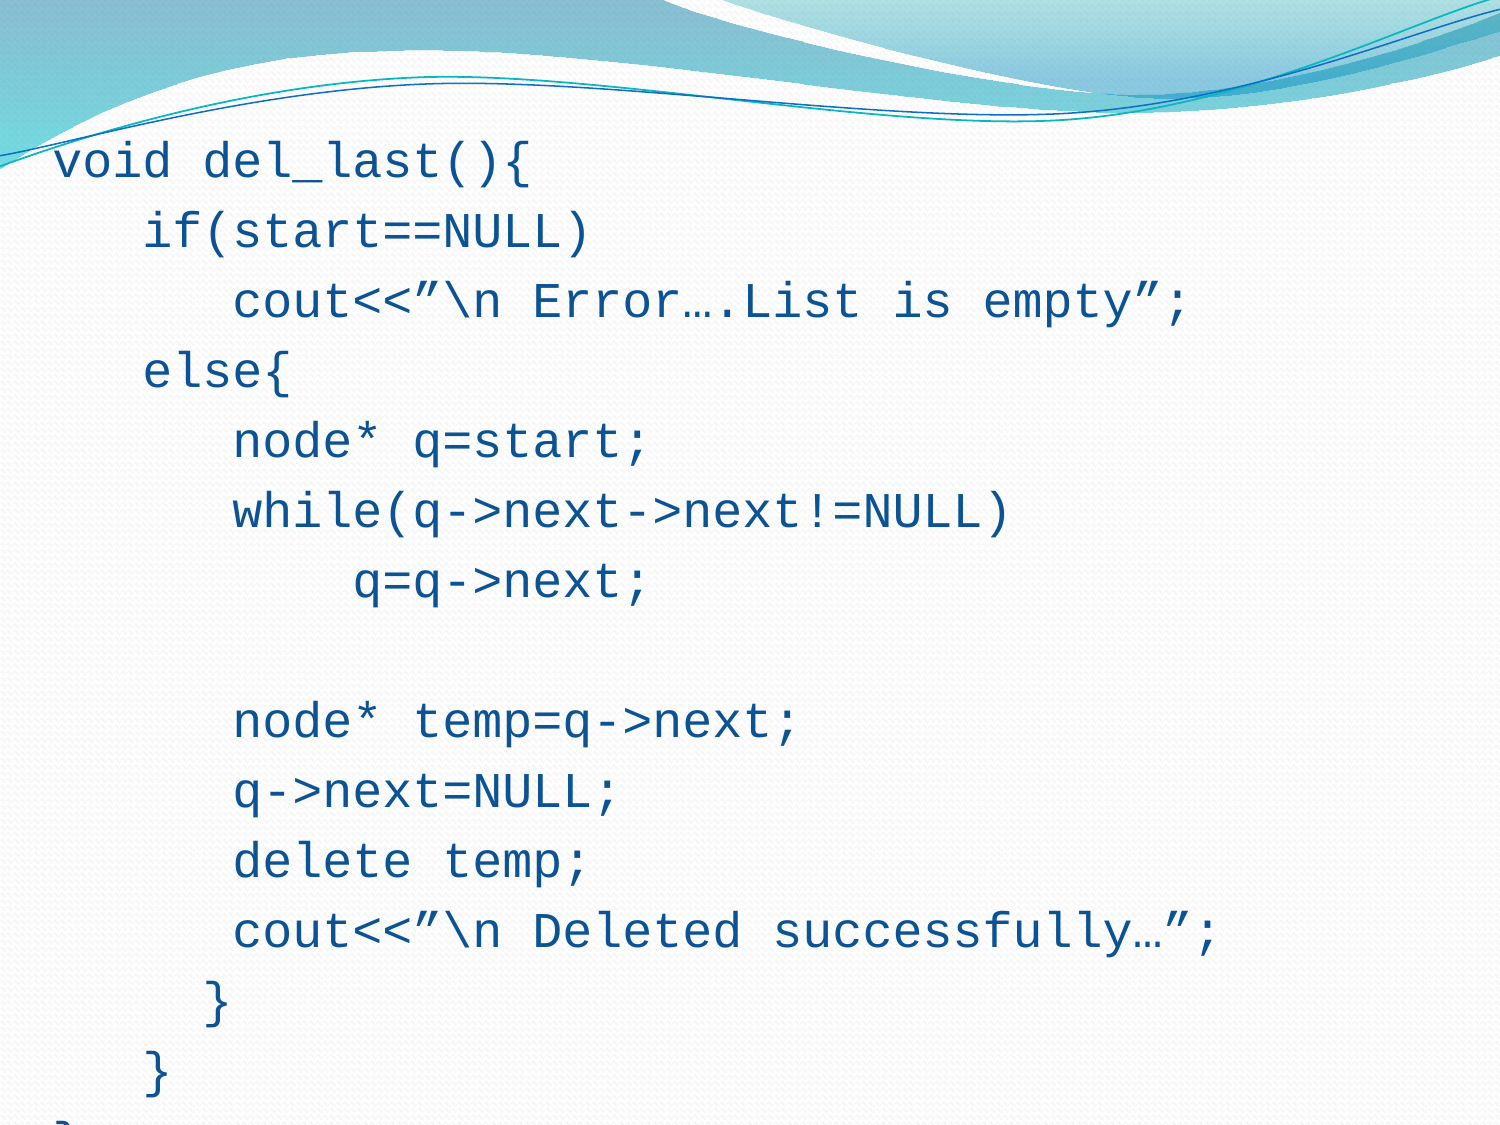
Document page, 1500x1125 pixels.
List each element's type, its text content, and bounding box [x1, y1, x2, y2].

list void del_last(){ if(start==NULL) cout<<”\n Error….List is empty”; else{ node* q=start; while(q->next->next!=NULL) q=q->next; node* temp=q->next; q->next=NULL; delete temp; cout<<”\n Deleted successfully…”; } } } [37, 50, 1500, 1125]
